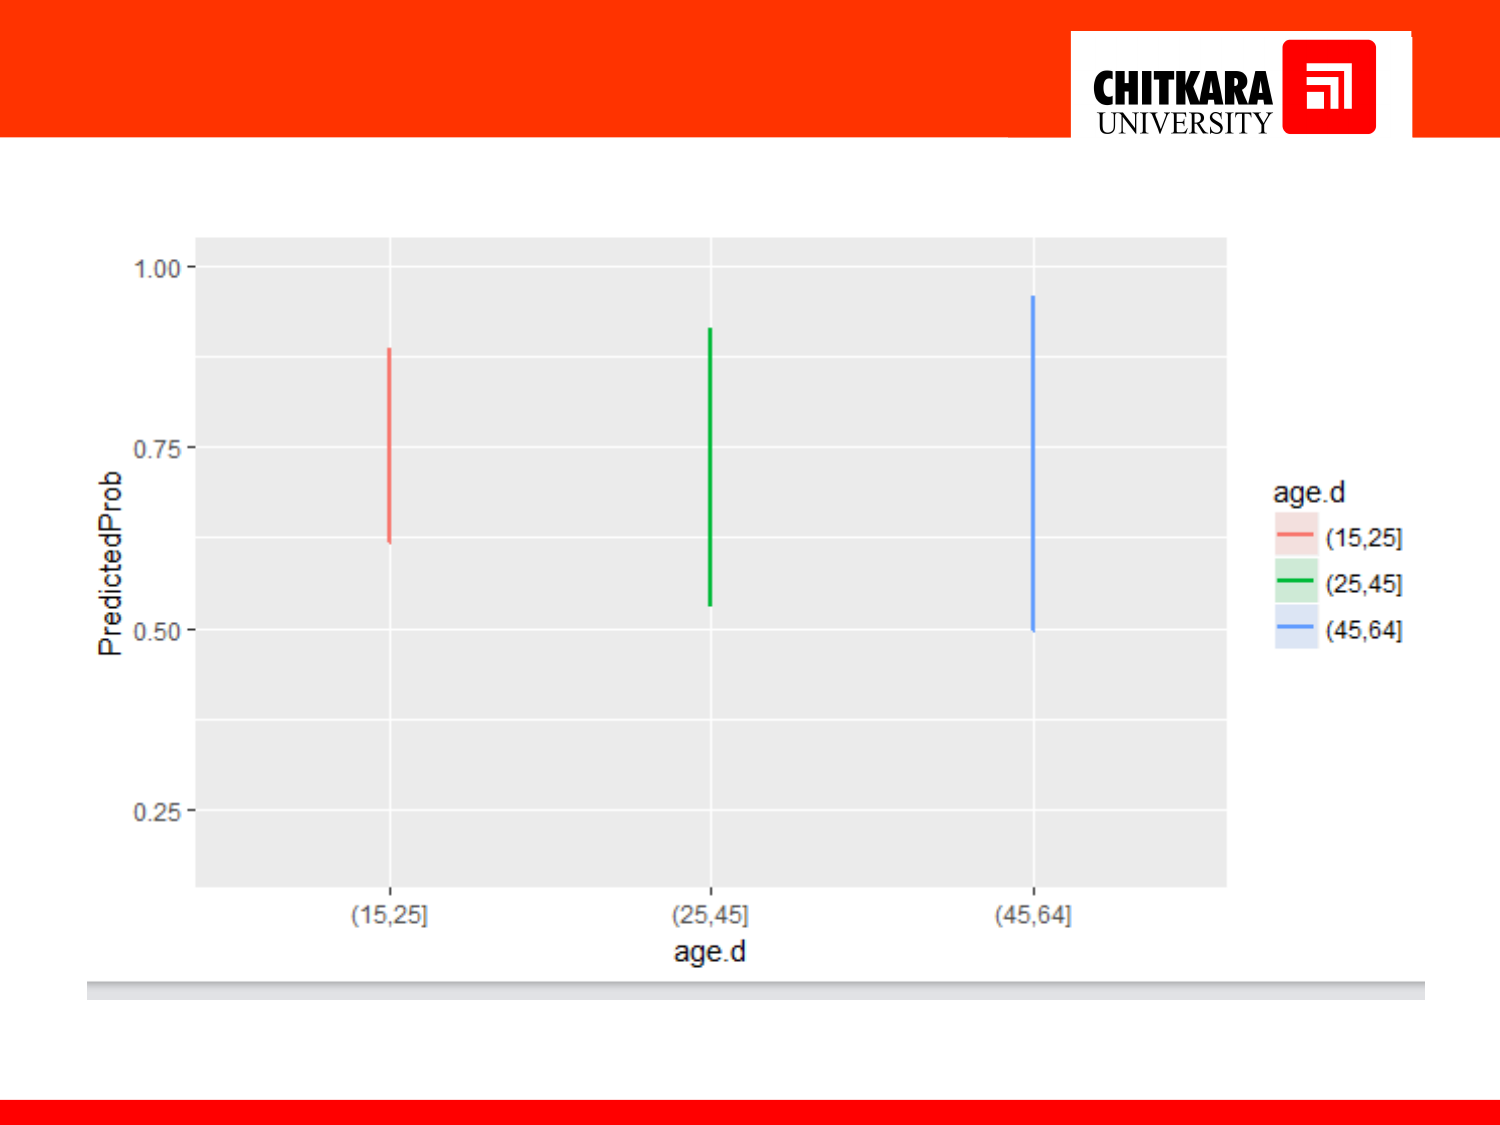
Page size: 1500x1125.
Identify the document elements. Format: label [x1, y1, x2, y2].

picture [87, 224, 1426, 1001]
picture [1074, 37, 1391, 138]
